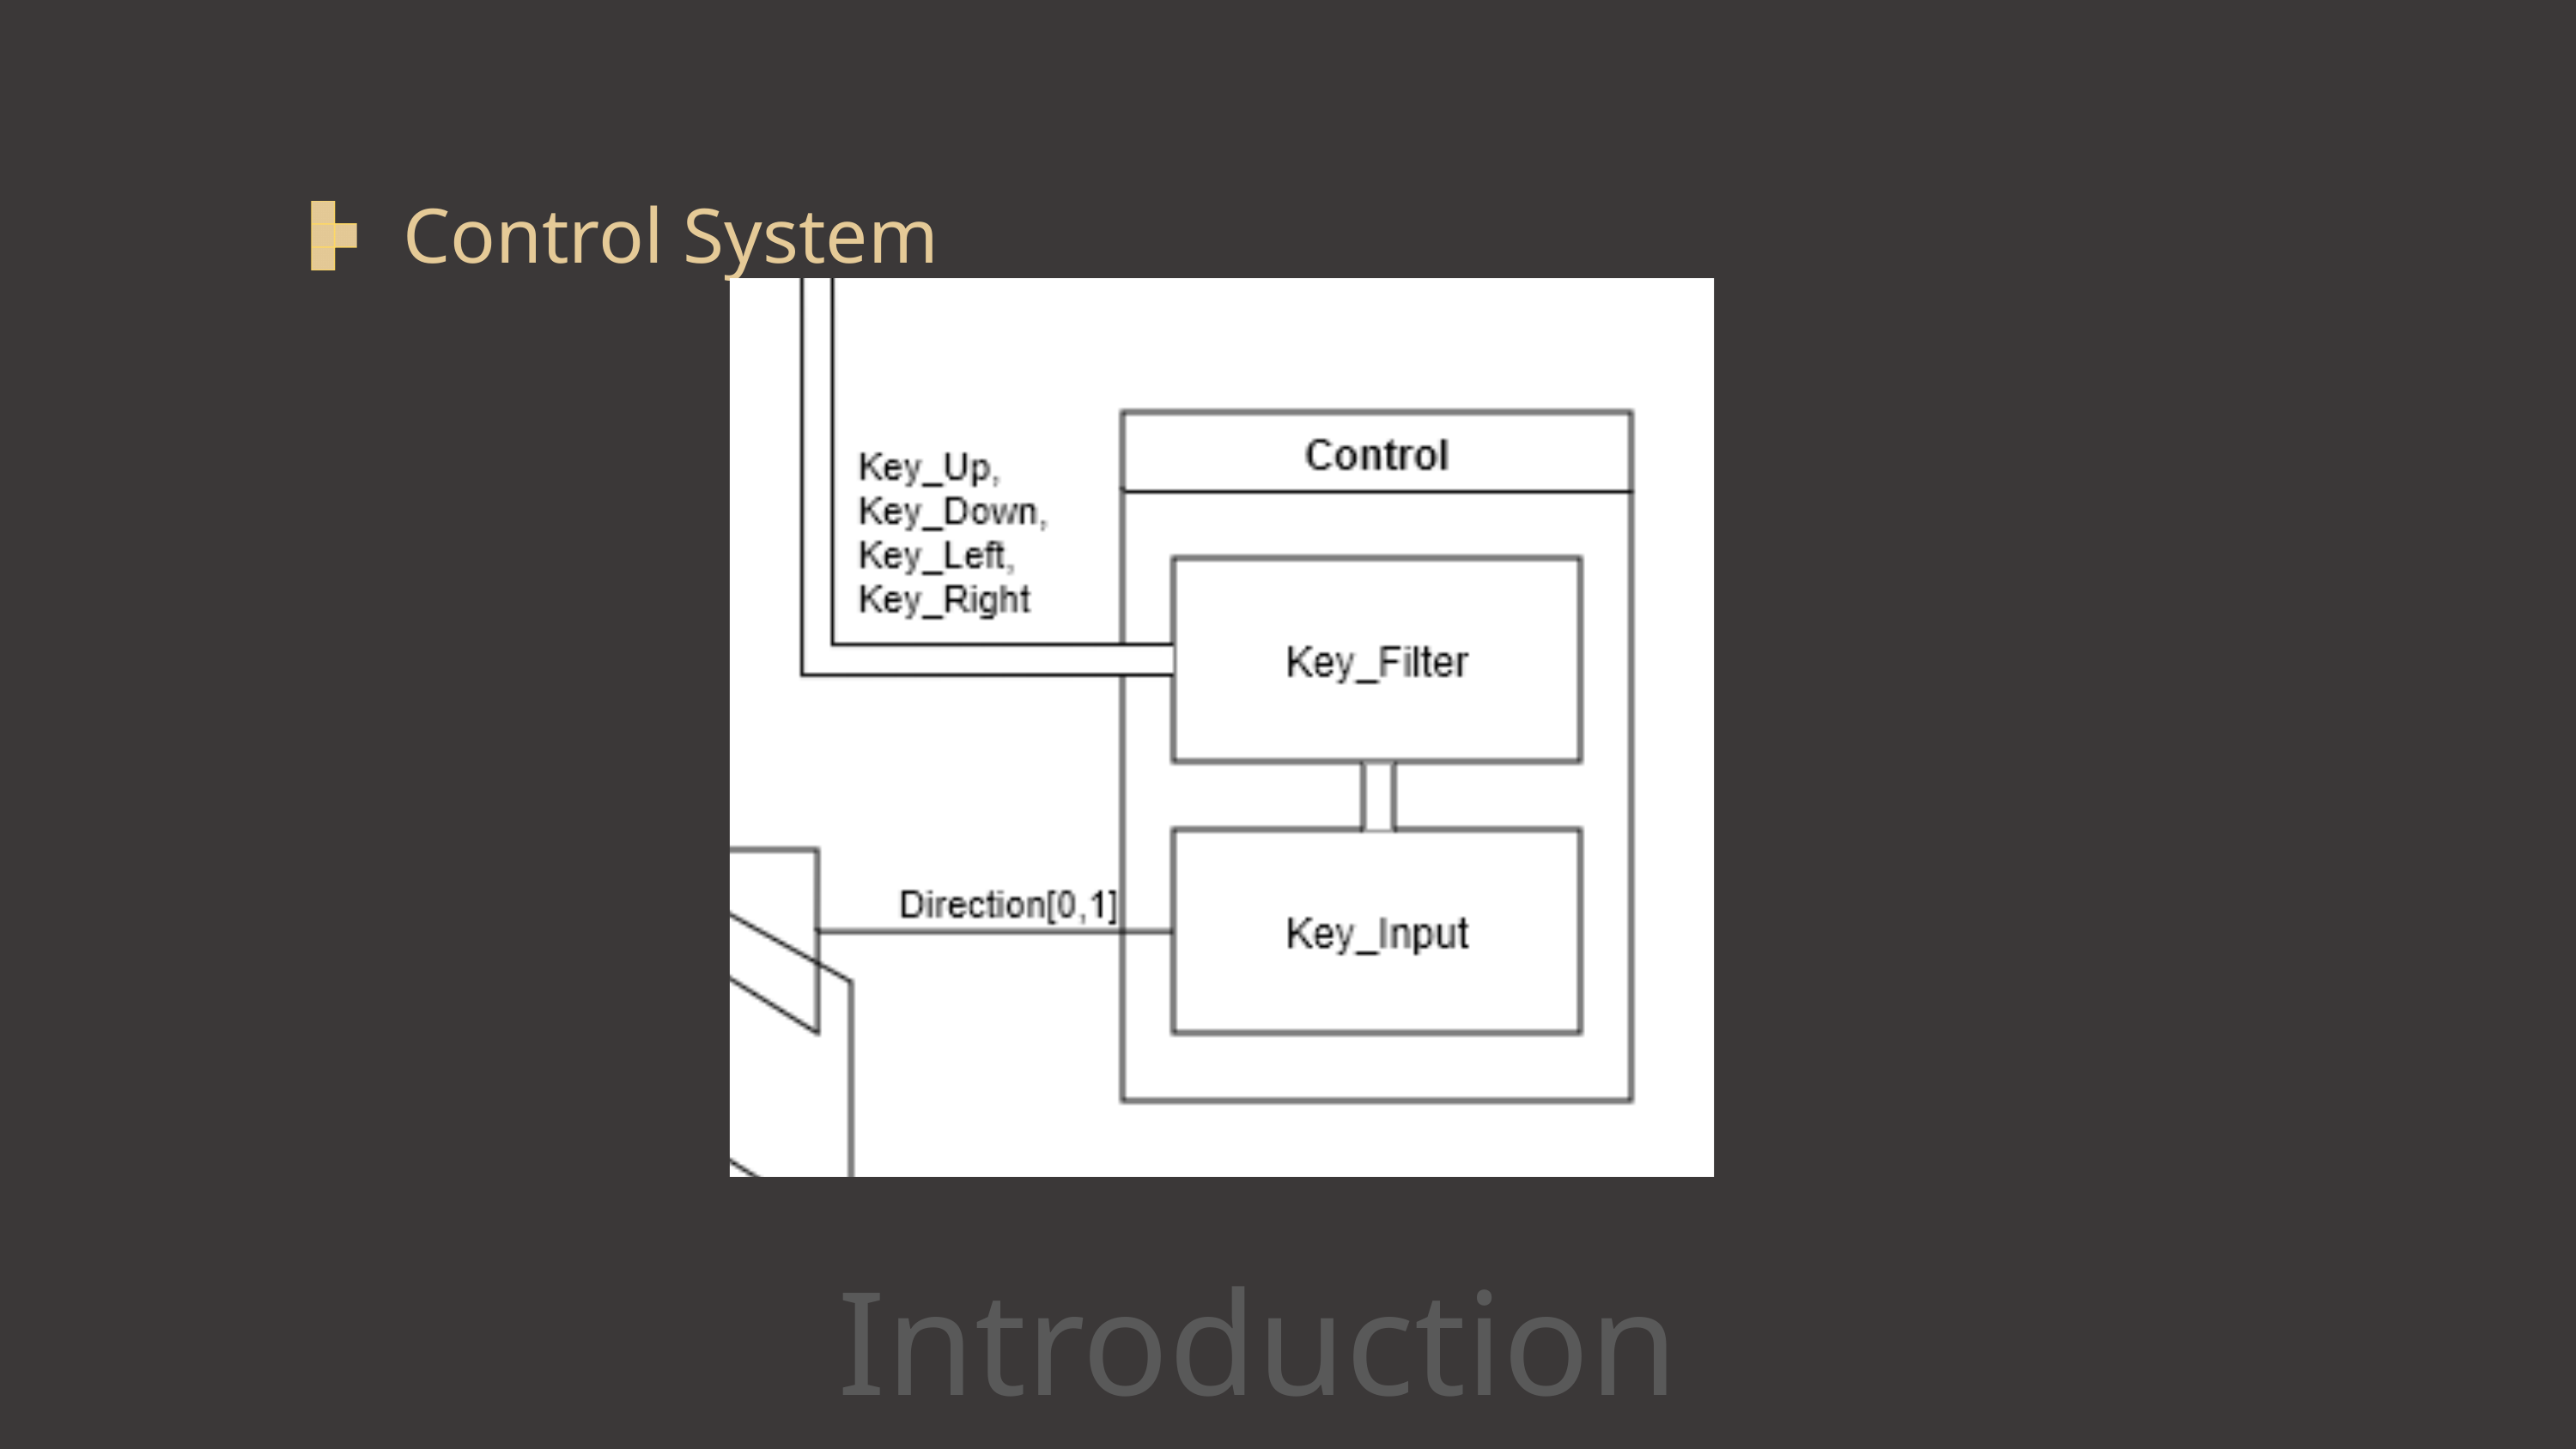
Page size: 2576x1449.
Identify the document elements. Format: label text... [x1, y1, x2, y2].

text_box Introduction [359, 1217, 2158, 1424]
text_box Control System [403, 187, 2470, 278]
text_box [311, 201, 357, 270]
picture [729, 277, 1715, 1177]
